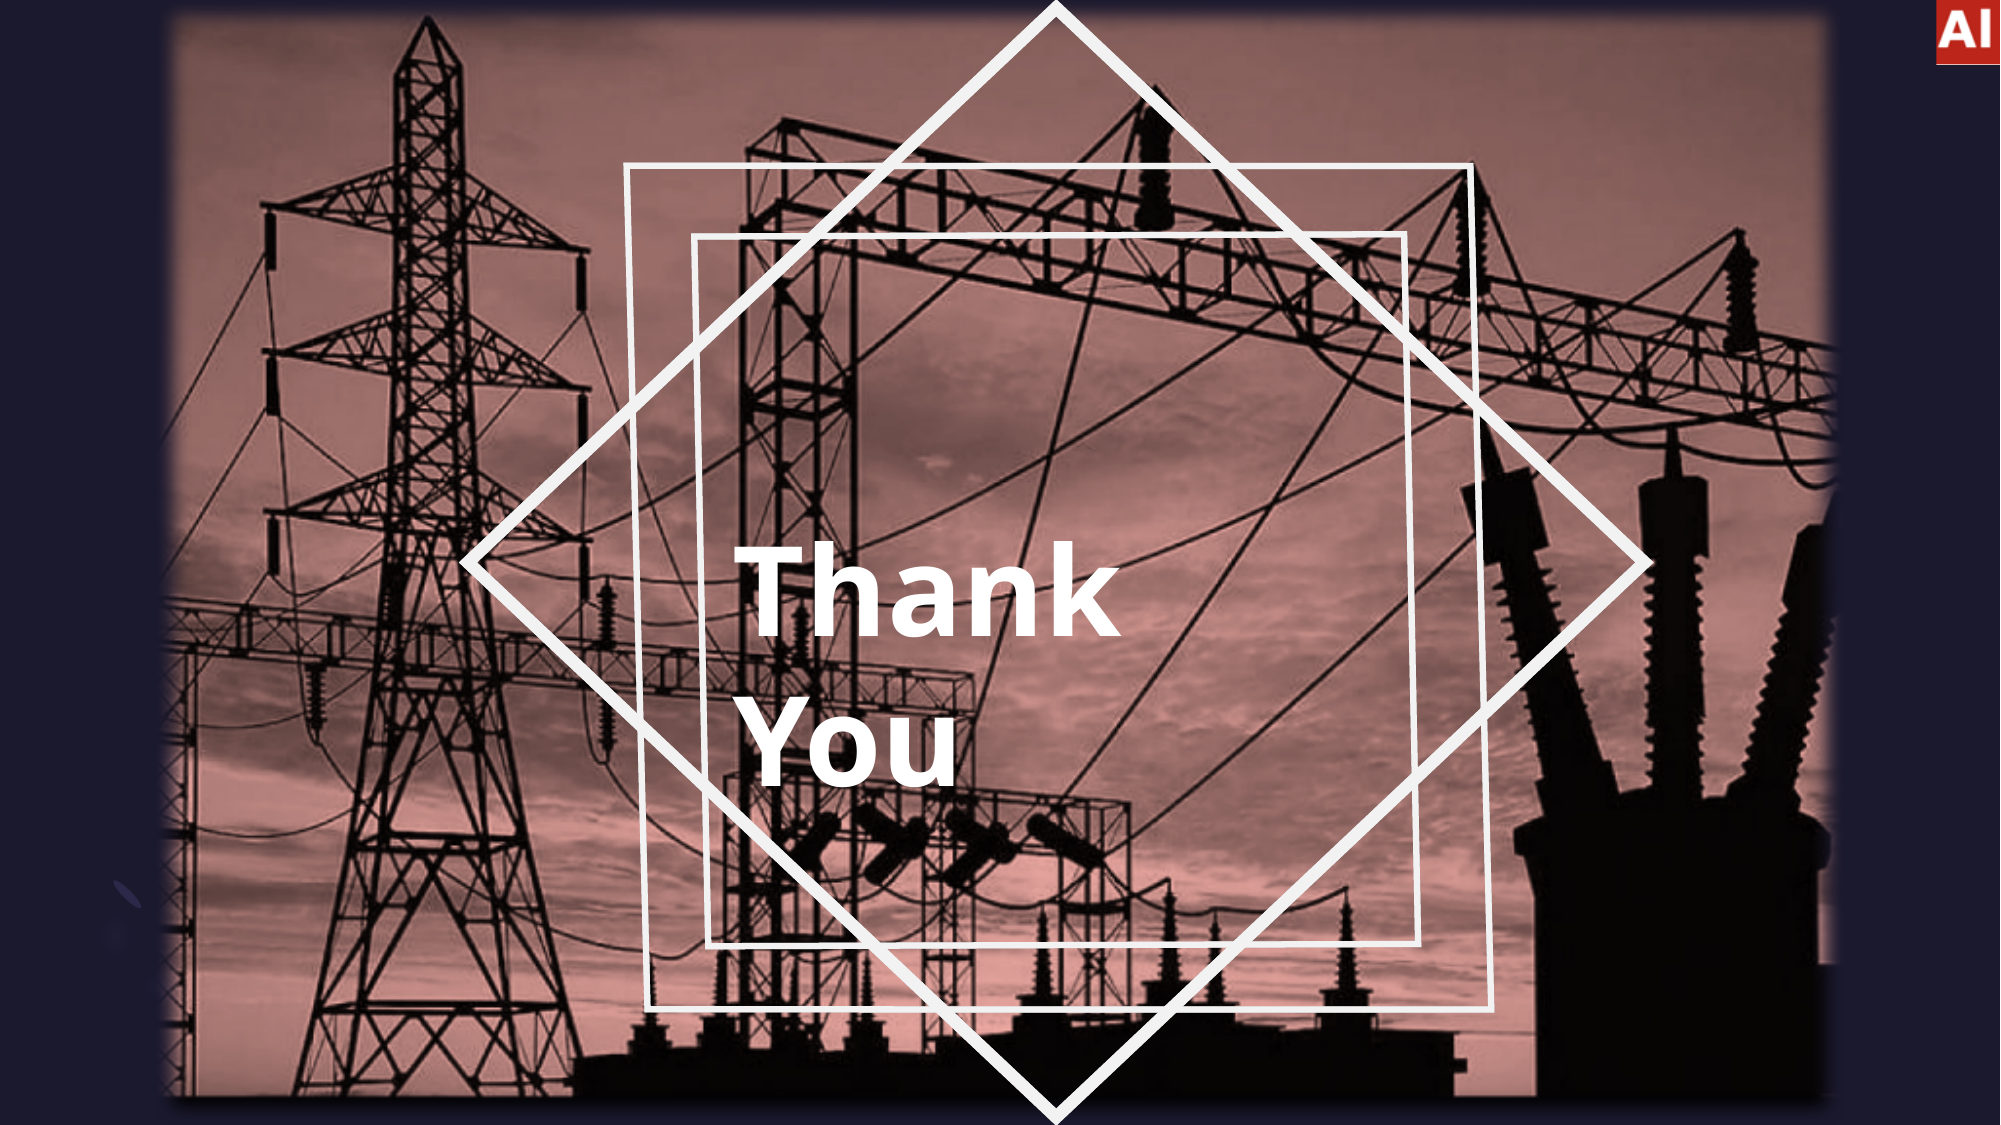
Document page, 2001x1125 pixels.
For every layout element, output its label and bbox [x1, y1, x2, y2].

picture [1936, 0, 2000, 65]
picture [156, 0, 1844, 1125]
